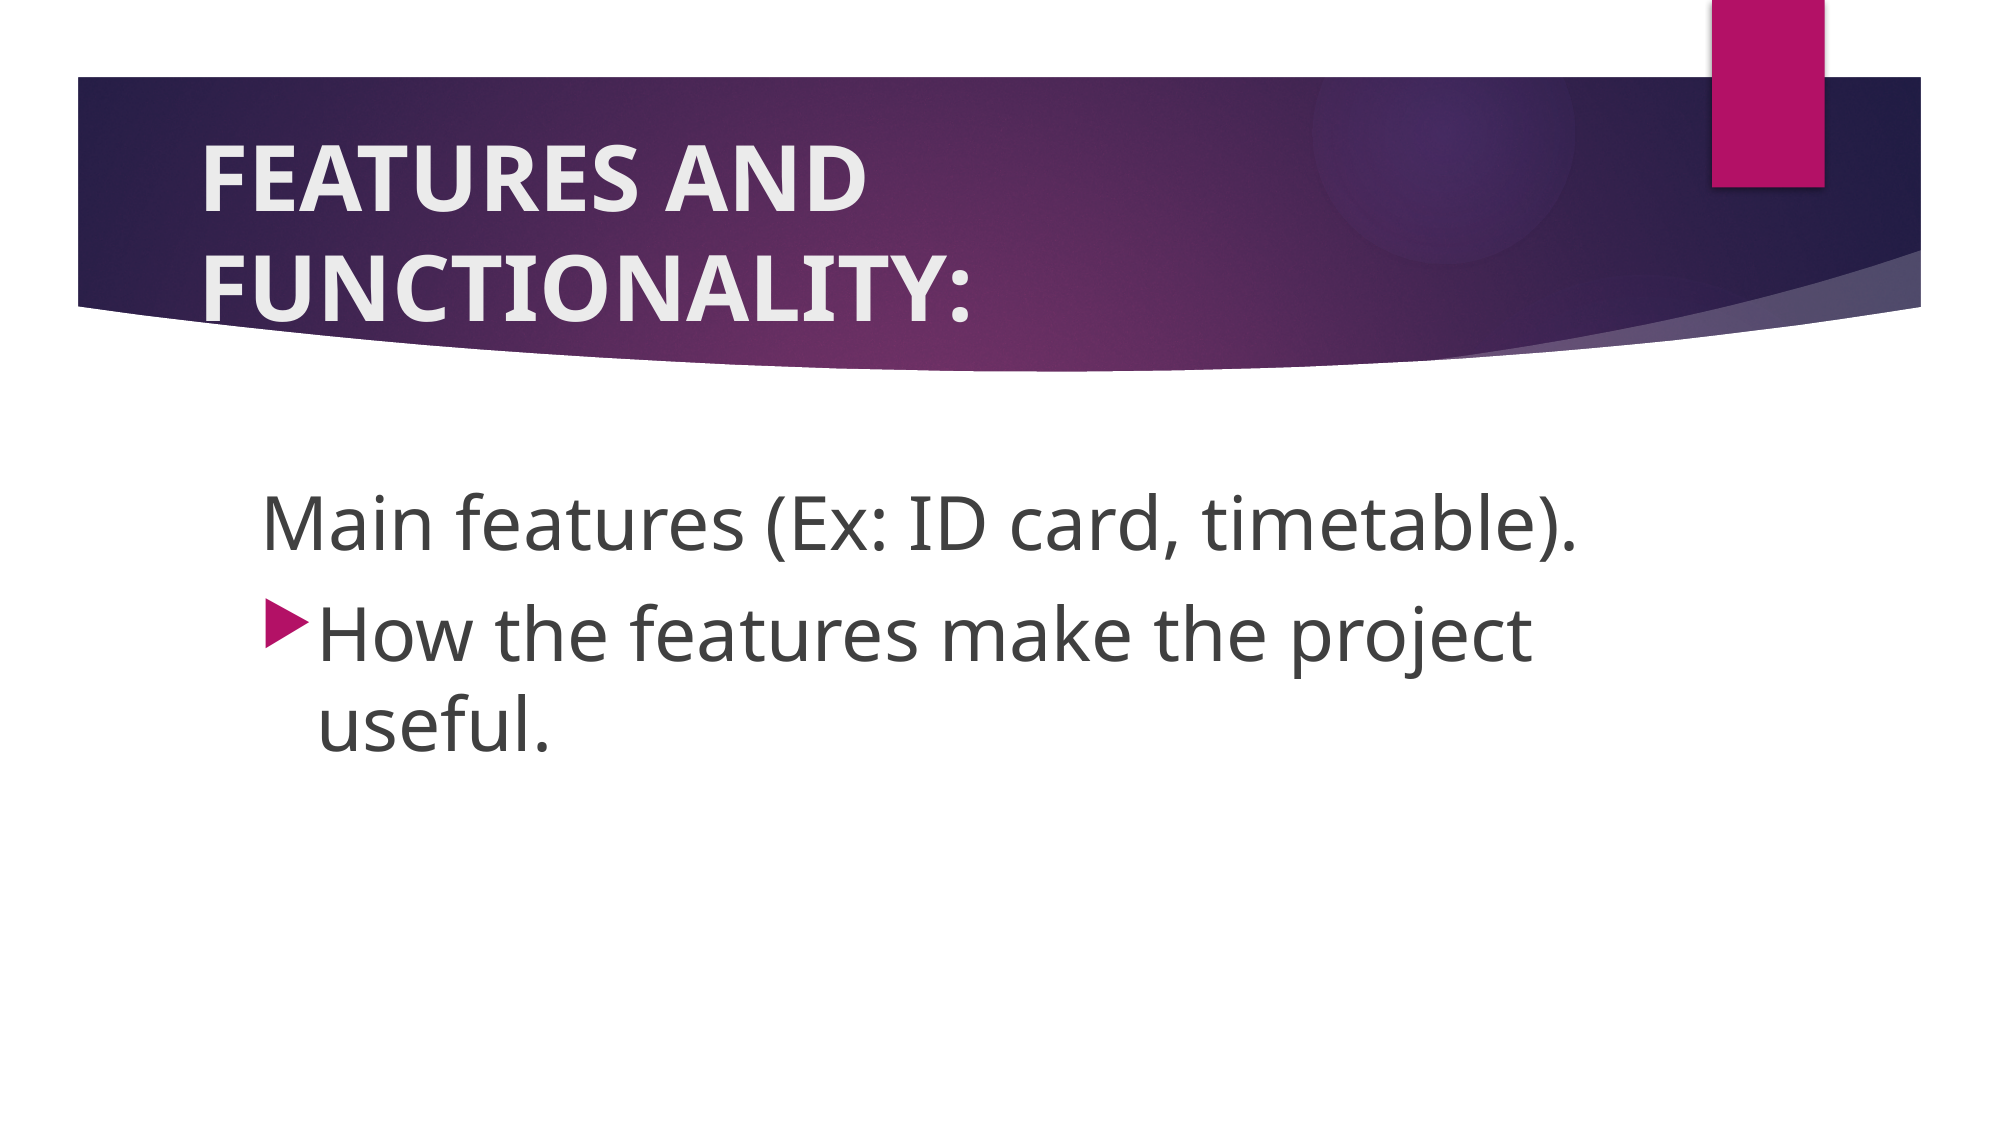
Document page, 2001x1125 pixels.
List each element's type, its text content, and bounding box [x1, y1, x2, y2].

title FEATURES AND FUNCTIONALITY: [183, 96, 1621, 363]
list Main features (Ex: ID card, timetable). How the features make the project useful. [245, 468, 1693, 1029]
